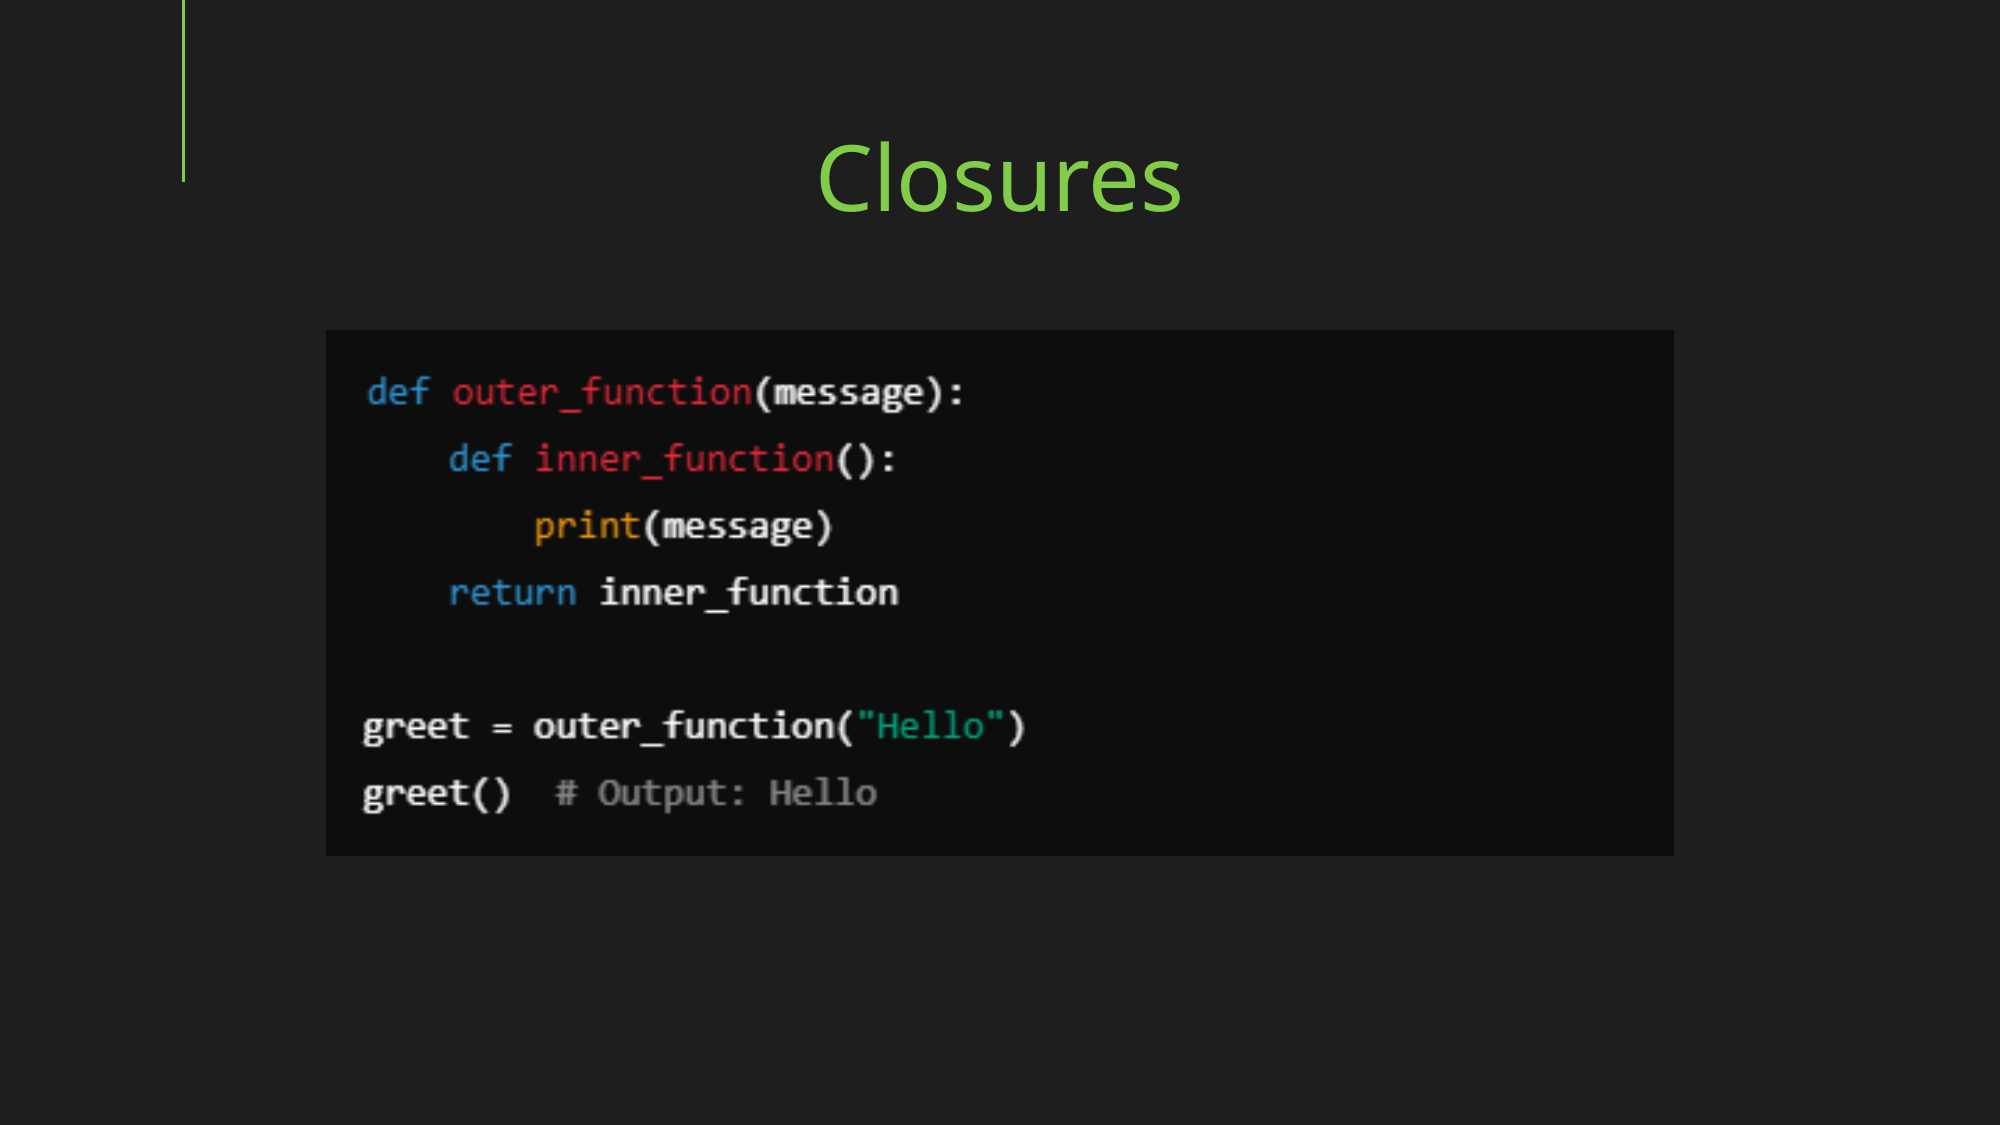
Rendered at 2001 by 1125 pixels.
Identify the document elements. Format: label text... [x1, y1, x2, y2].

picture [326, 330, 1674, 856]
text_box Closures [84, 112, 1916, 237]
